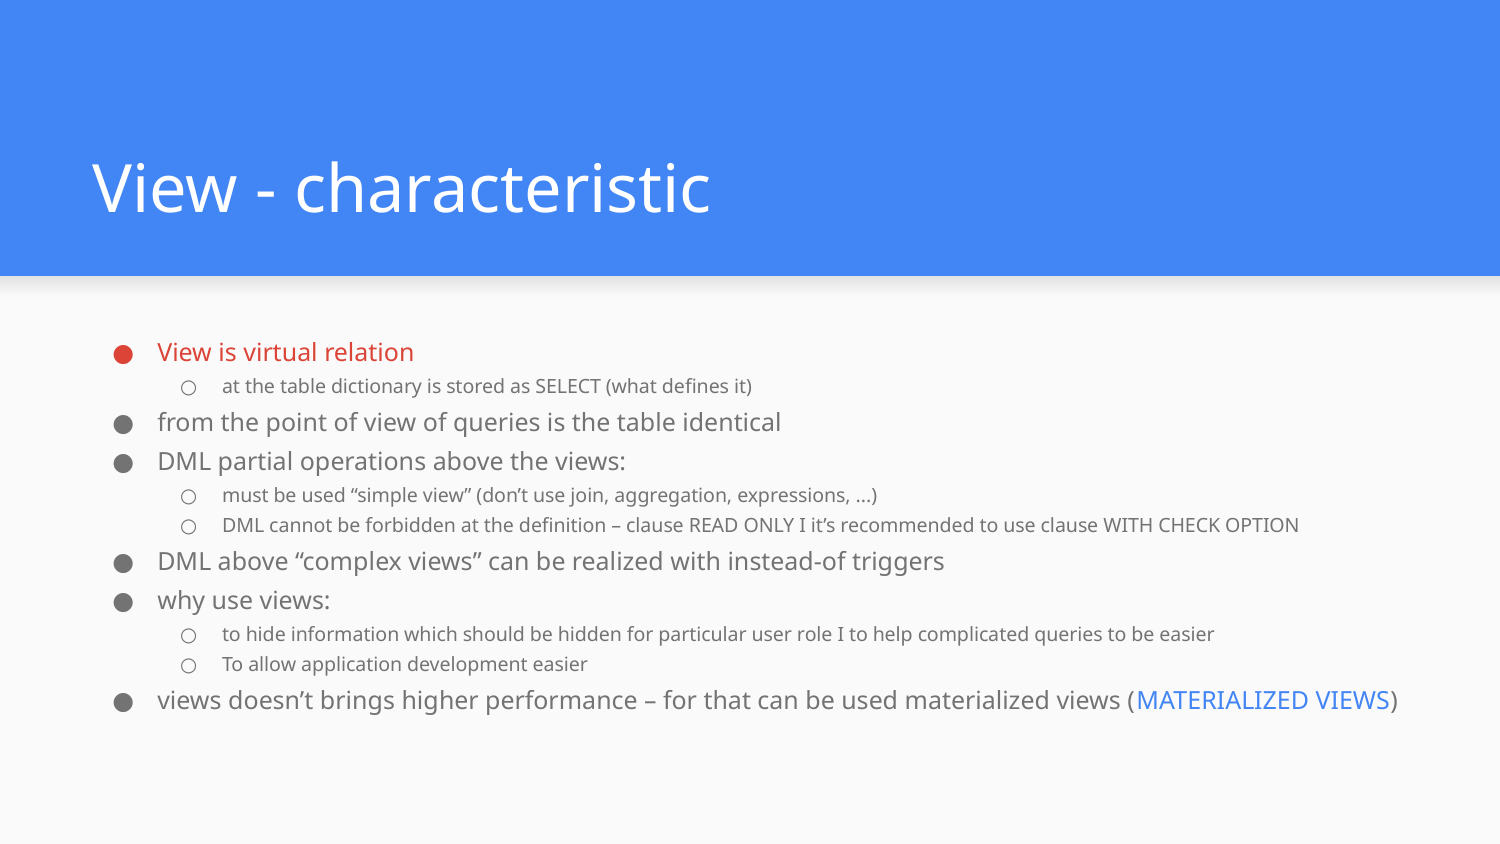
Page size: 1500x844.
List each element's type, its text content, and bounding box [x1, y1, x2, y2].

list View is virtual relation at the table dictionary is stored as SELECT (what defines it) from the point of view of queries is the table identical DML partial operations above the views: must be used “simple view” (don’t use join, aggregation, expressions, ...) DML cannot be forbidden at the definition – clause READ ONLY I it’s recommended to use clause WITH CHECK OPTION DML above “complex views” can be realized with instead-of triggers why use views: to hide information which should be hidden for particular user role I to help complicated queries to be easier To allow application development easier views doesn’t brings higher performance – for that can be used materialized views (MATERIALIZED VIEWS) [77, 314, 1427, 760]
title View - characteristic [77, 121, 1427, 248]
